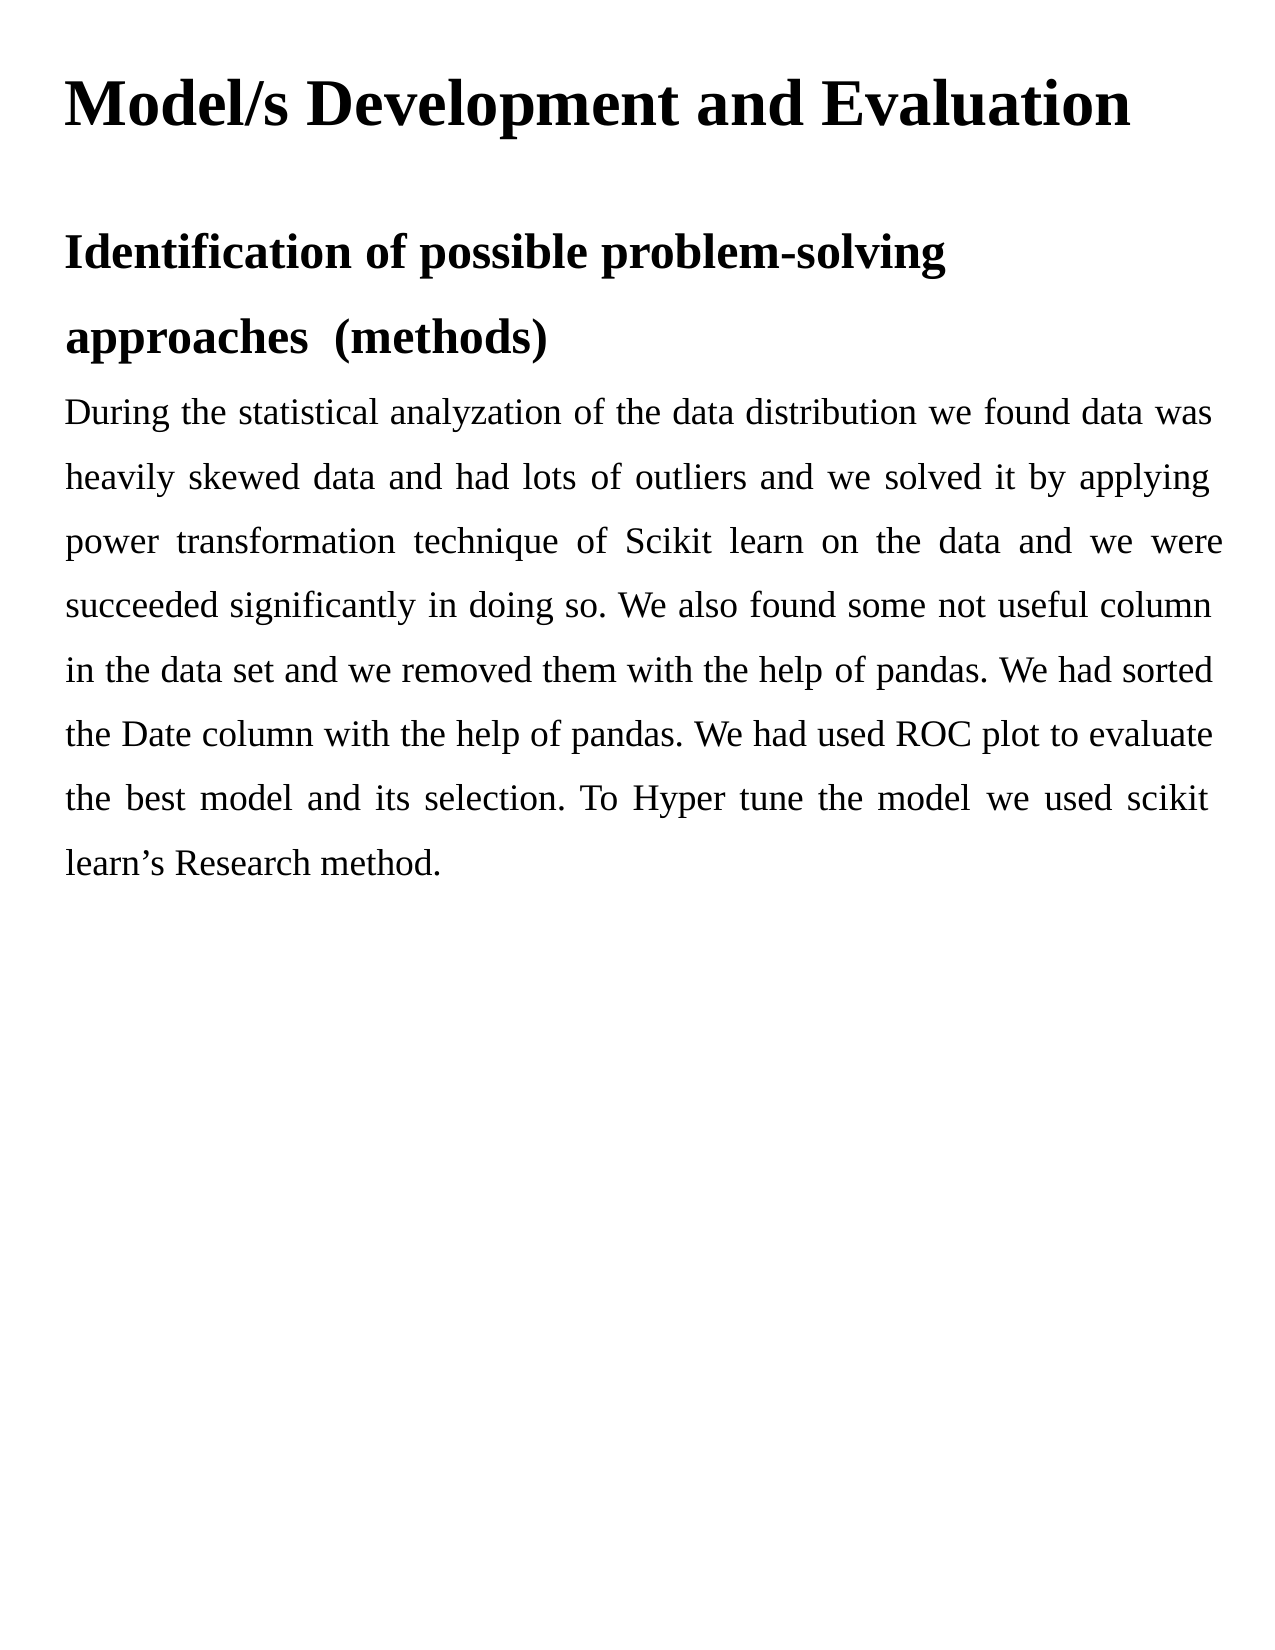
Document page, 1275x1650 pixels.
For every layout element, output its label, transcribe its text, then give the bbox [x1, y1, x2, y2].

text_box Model/s Development and Evaluation Identification of possible problem-solving approaches (methods) During the statistical analyzation of the data distribution we found data was heavily skewed data and had lots of outliers and we solved it by applying power transformation technique of Scikit learn on the data and we were succeeded significantly in doing so. We also found some not useful column in the data set and we removed them with the help of pandas. We had sorted the Date column with the help of pandas. We had used ROC plot to evaluate the best model and its selection. To Hyper tune the model we used scikit learn’s Research method. [62, 22, 1225, 951]
